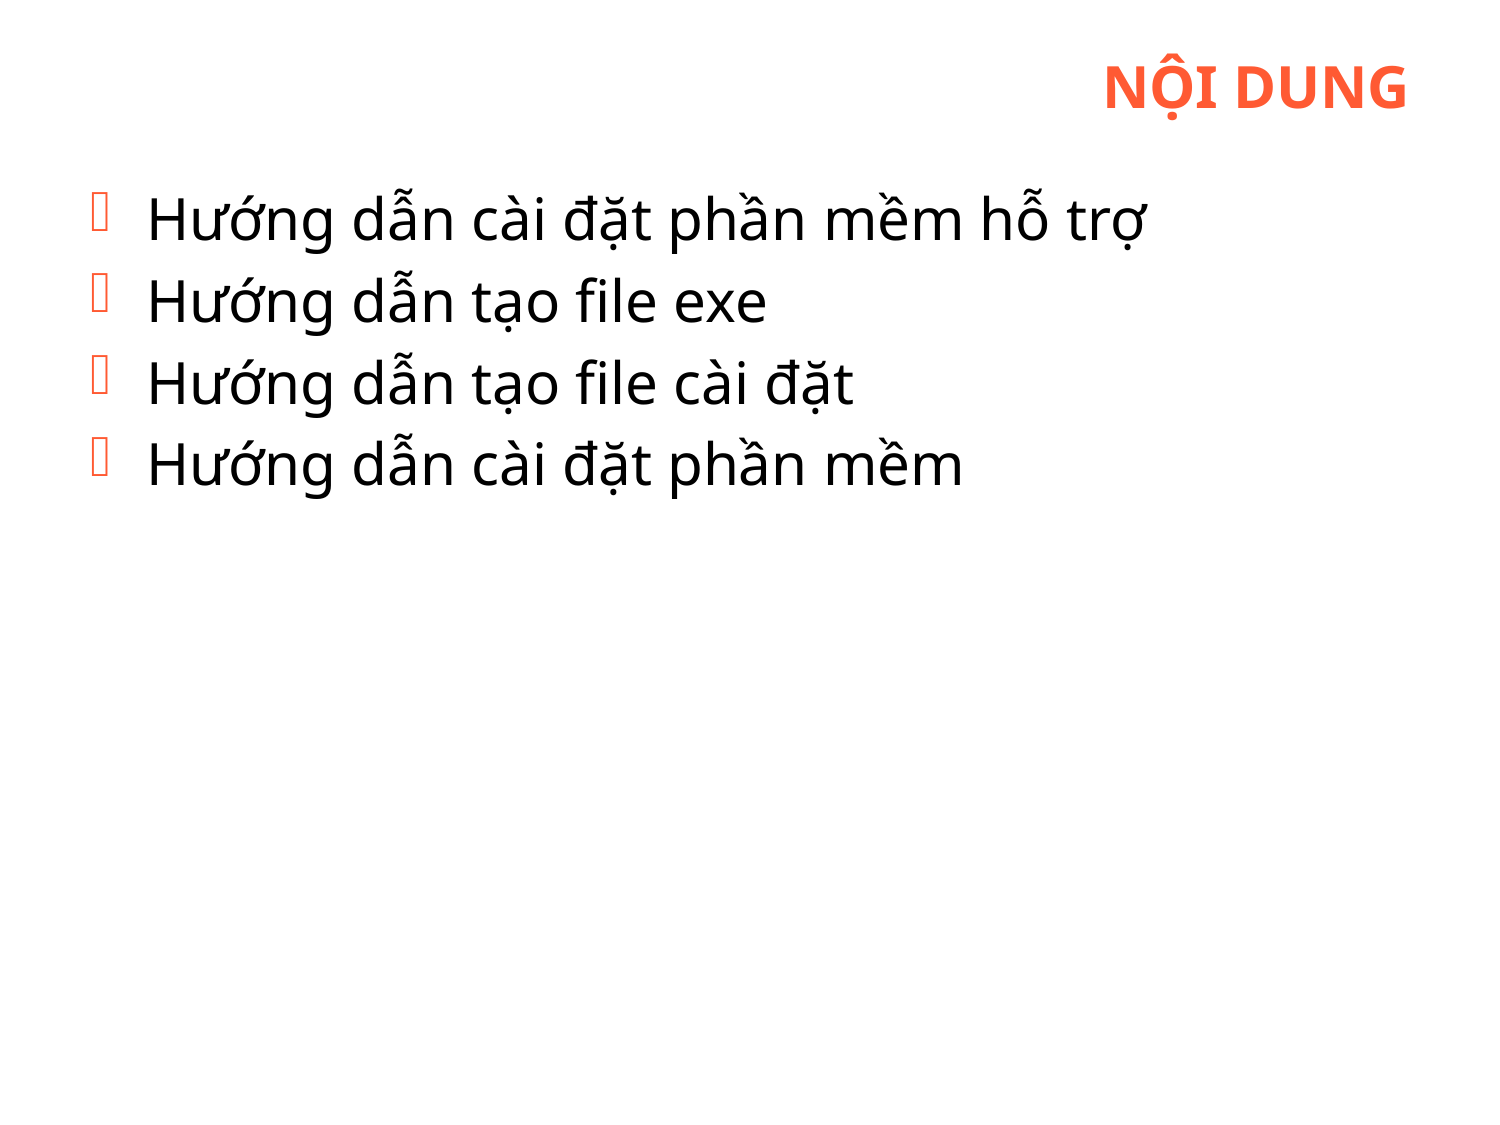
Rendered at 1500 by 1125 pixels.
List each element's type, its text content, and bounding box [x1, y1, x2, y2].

list Hướng dẫn cài đặt phần mềm hỗ trợ Hướng dẫn tạo file exe Hướng dẫn tạo file cài đặt Hướng dẫn cài đặt phần mềm [75, 174, 1425, 1038]
title Nội dung [337, 45, 1425, 125]
